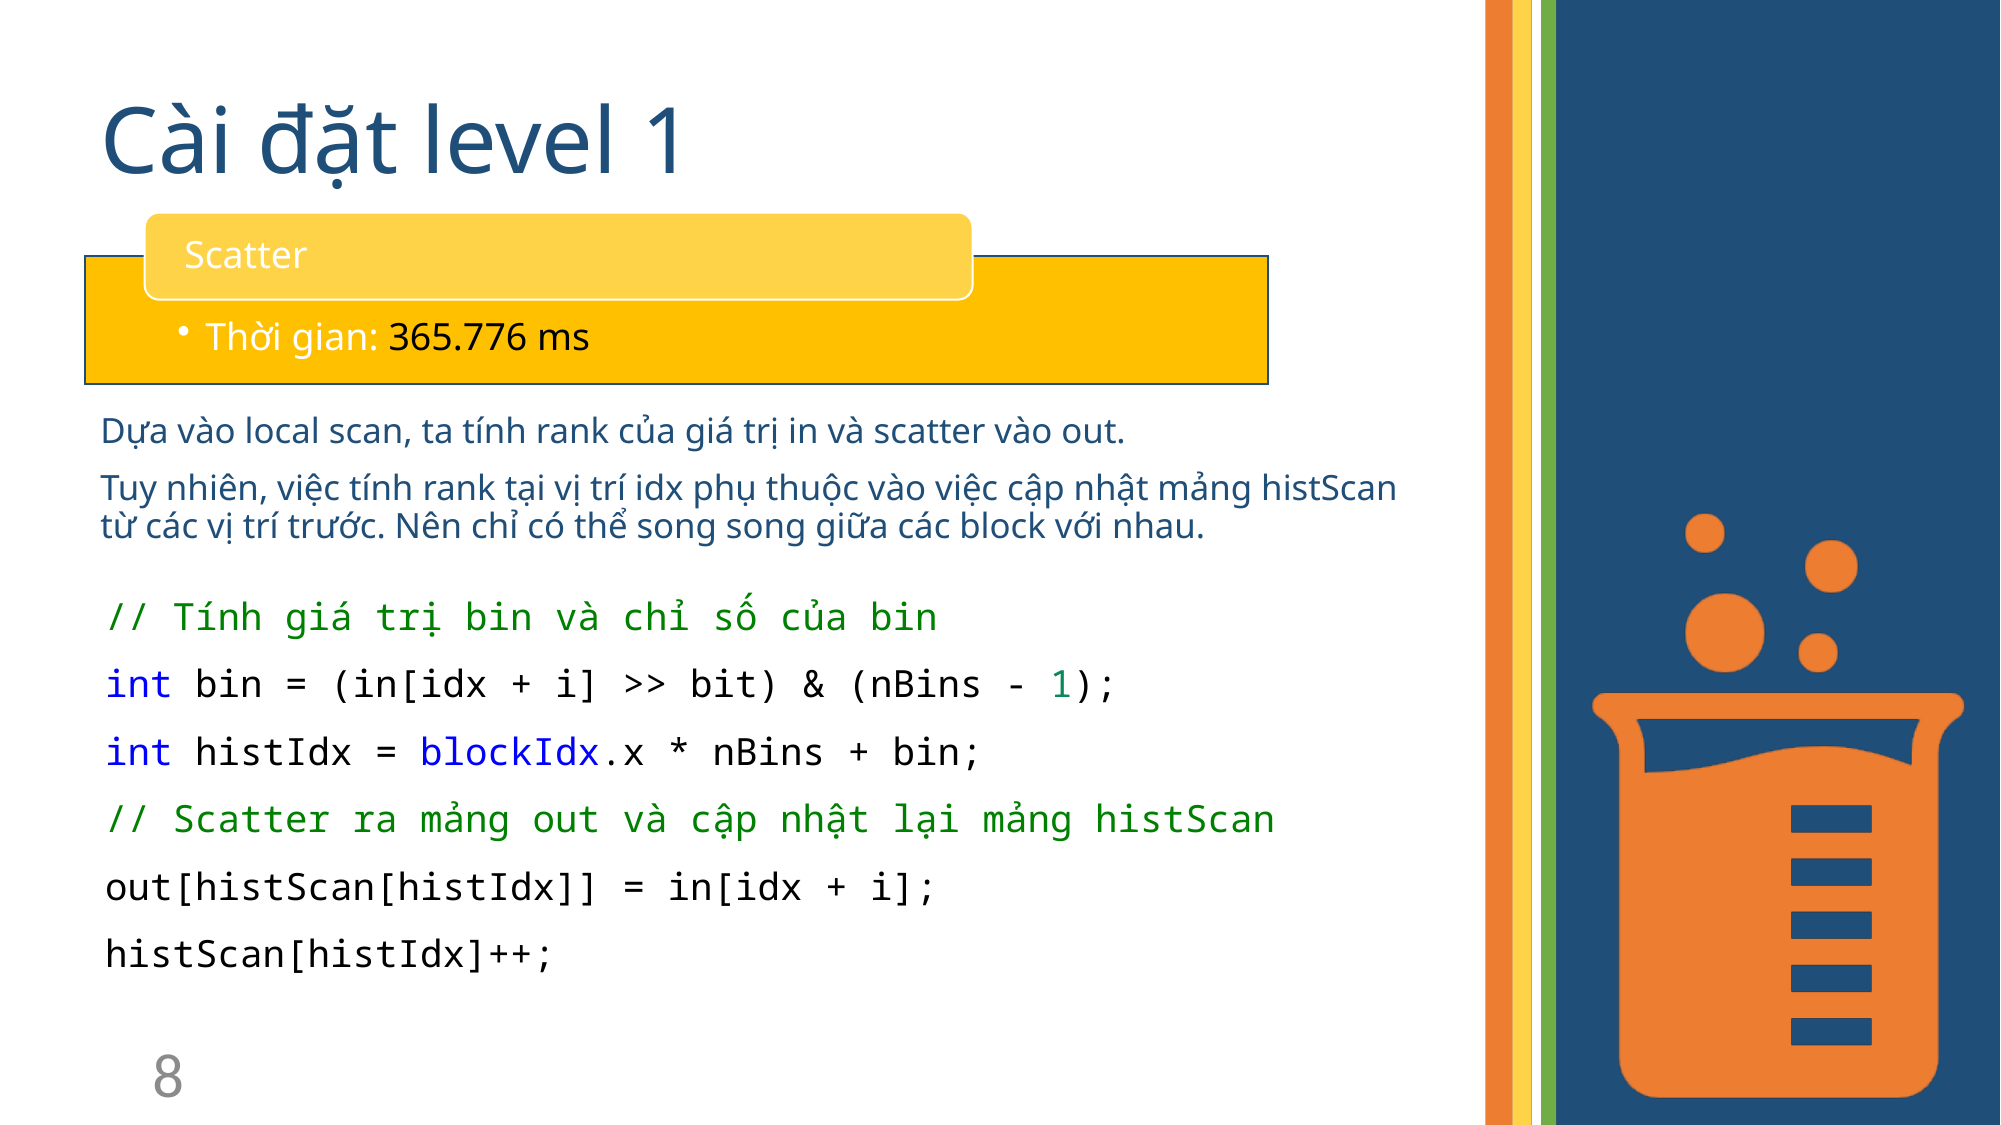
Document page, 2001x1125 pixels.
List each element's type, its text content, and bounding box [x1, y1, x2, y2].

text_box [1459, 0, 2000, 1125]
slide_number 8 [137, 1042, 588, 1103]
title Cài đặt level 1 [85, 59, 1459, 229]
text_box // Tính giá trị bin và chỉ số của bin int bin = (in[idx + i] >> bit) & (nBins - 1); int histIdx = blockIdx.x * nBins + bin; // Scatter ra mảng out và cập nhật lại mảng histScan out[histScan[histIdx]] = in[idx + i]; histScan[histIdx]++; [90, 562, 1450, 1004]
list Dựa vào local scan, ta tính rank của giá trị in và scatter vào out. Tuy nhiên, việc tính rank tại vị trí idx phụ thuộc vào việc cập nhật mảng histScan từ các vị trí trước. Nên chỉ có thể song song giữa các block với nhau. [85, 406, 1445, 582]
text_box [85, 210, 1269, 386]
